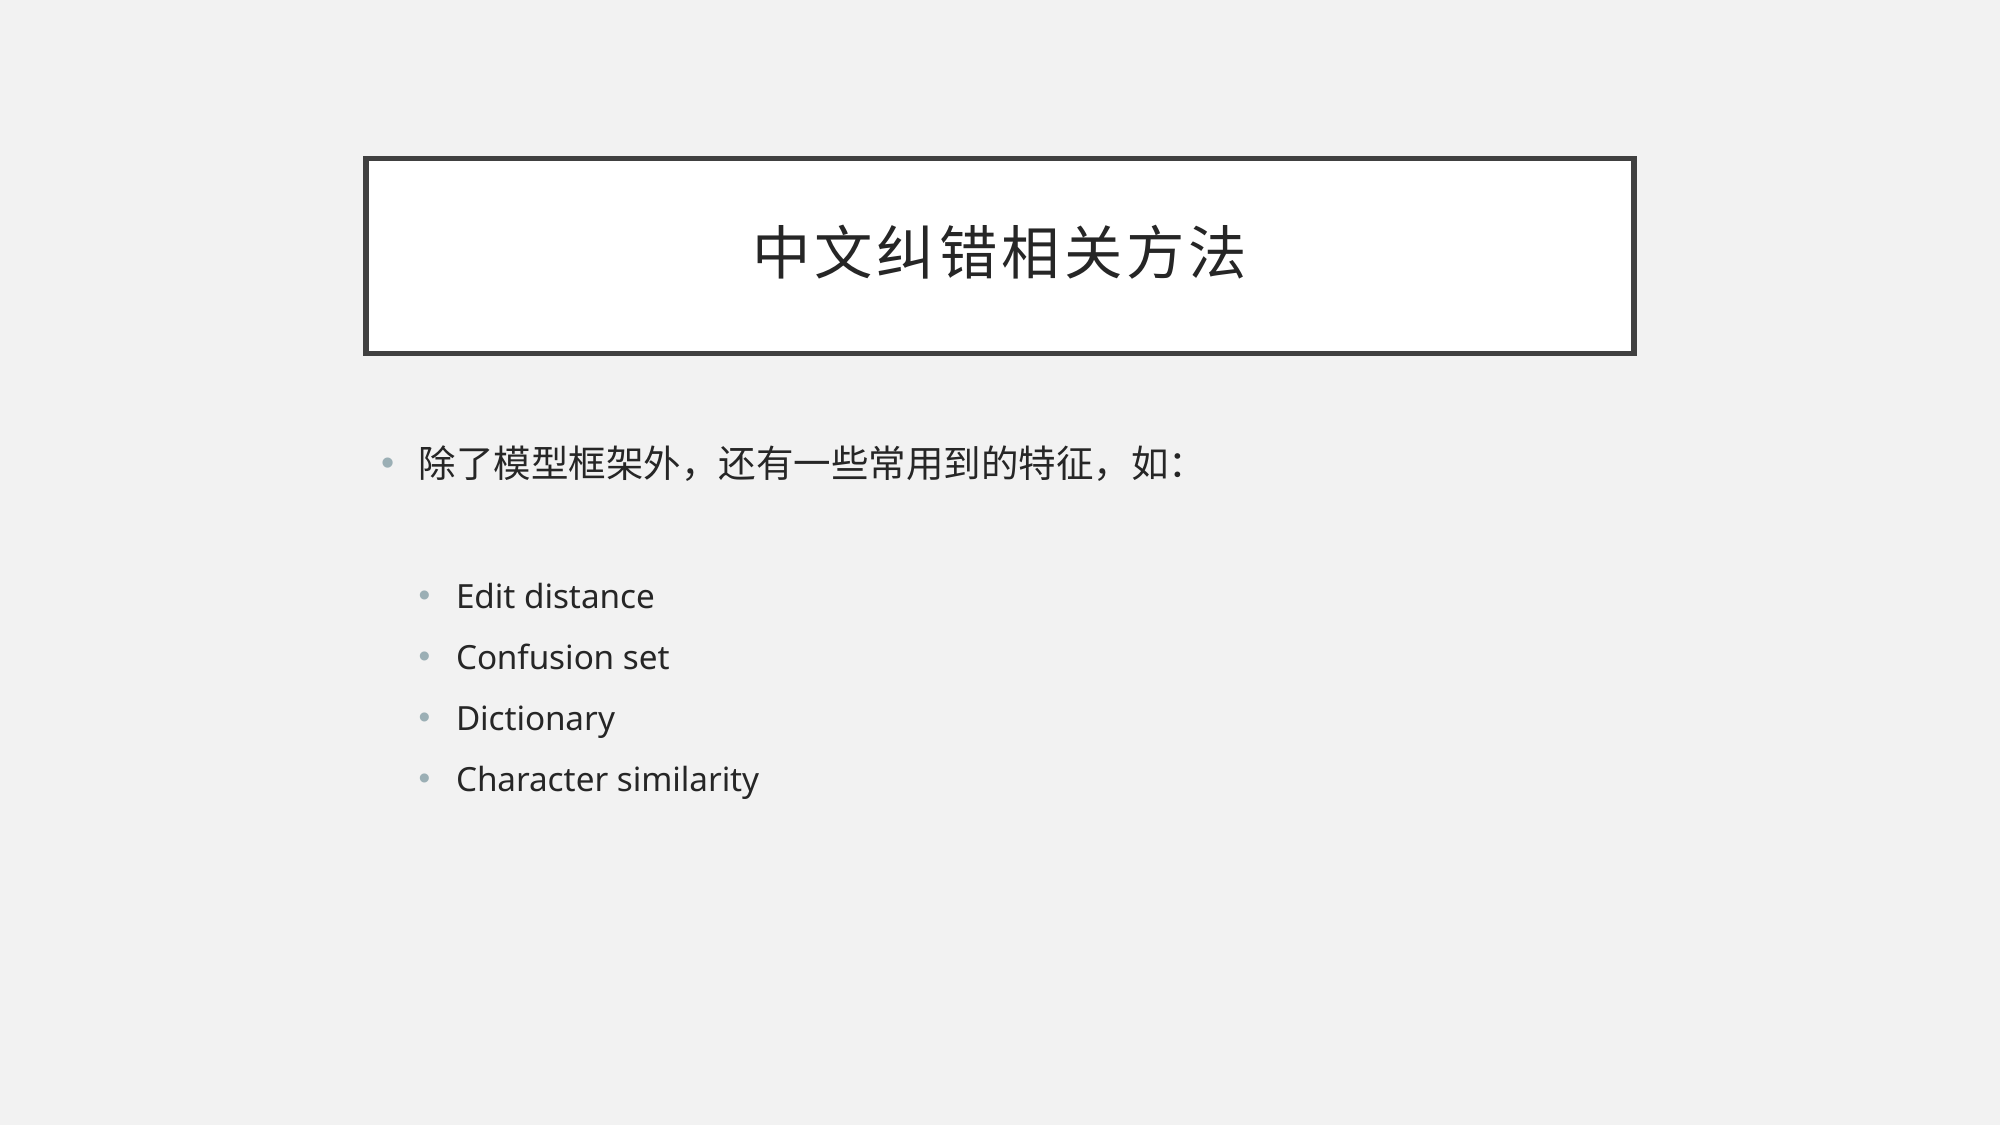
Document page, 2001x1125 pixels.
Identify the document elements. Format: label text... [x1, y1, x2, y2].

title 中文纠错相关方法 [363, 156, 1637, 356]
list 除了模型框架外，还有一些常用到的特征，如： Edit distance Confusion set Dictionary Character similarity [366, 432, 1634, 942]
